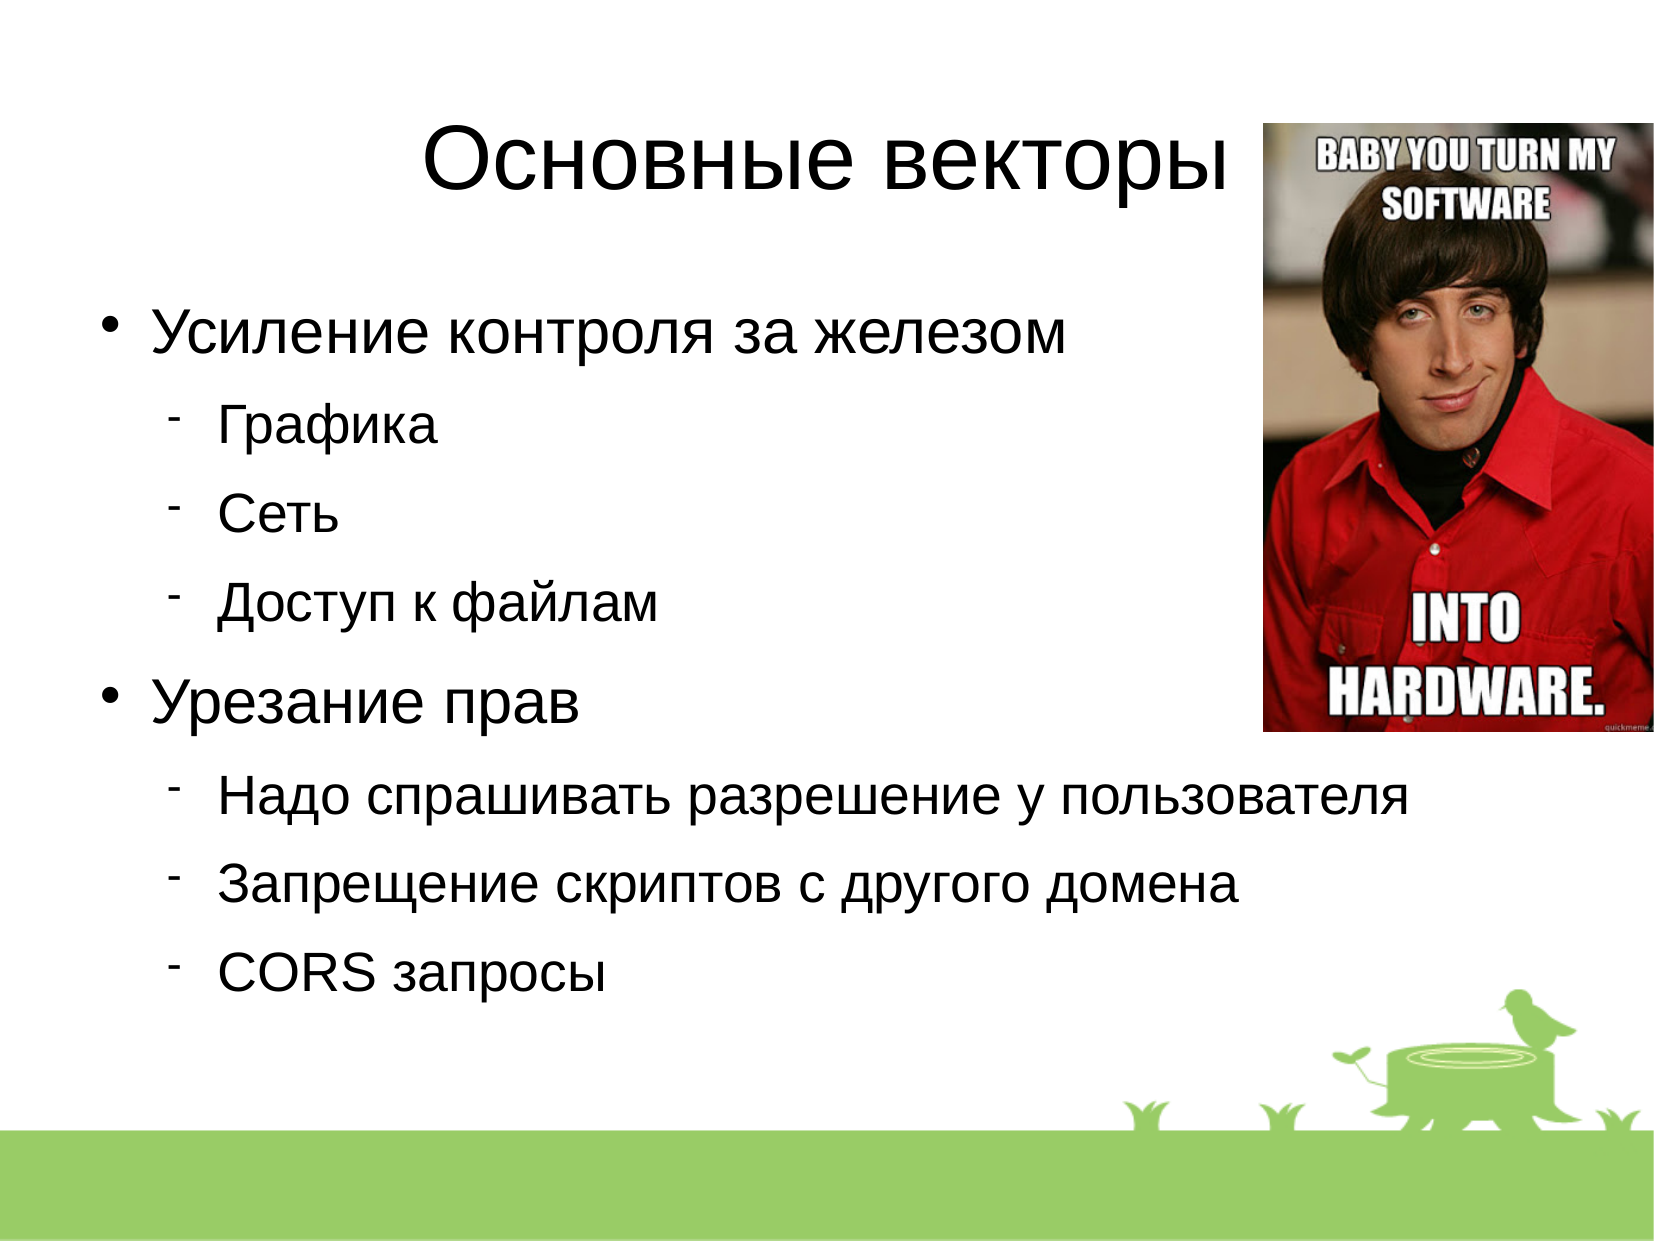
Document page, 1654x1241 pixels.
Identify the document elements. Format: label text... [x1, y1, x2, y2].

text_box Основные векторы [82, 49, 1571, 256]
text_box Усиление контроля за железом Графика Сеть Доступ к файлам Урезание прав Надо спрашивать разрешение у пользователя Запрещение скриптов с другого домена CORS запросы [82, 290, 1571, 1009]
picture [0, 0, 1654, 1241]
